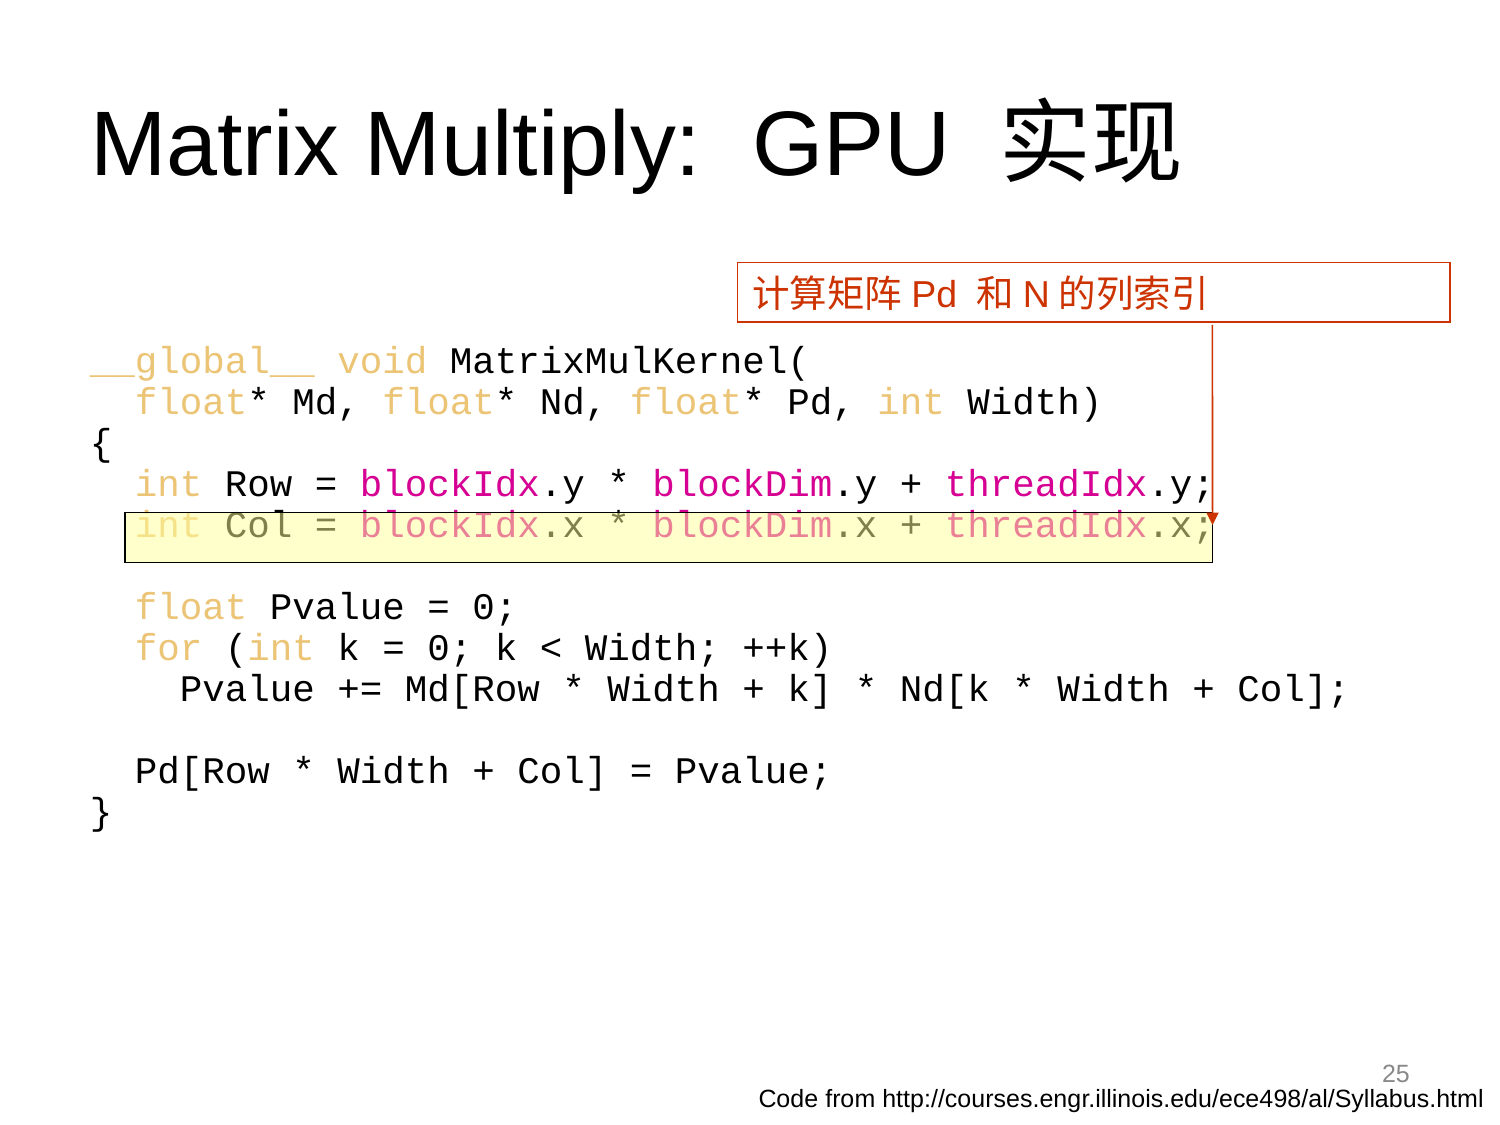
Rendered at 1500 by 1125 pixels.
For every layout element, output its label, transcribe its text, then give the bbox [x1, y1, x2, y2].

text_box __global__ void MatrixMulKernel( float* Md, float* Nd, float* Pd, int Width) { int Row = blockIdx.y * blockDim.y + threadIdx.y; int Col = blockIdx.x * blockDim.x + threadIdx.x; float Pvalue = 0; for (int k = 0; k < Width; ++k) Pvalue += Md[Row * Width + k] * Nd[k * Width + Col]; Pd[Row * Width + Col] = Pvalue; } [75, 337, 1375, 913]
title Matrix Multiply: GPU 实现 [74, 44, 1426, 233]
text_box [125, 512, 1213, 563]
text_box 计算矩阵Pd 和N的列索引 [737, 262, 1450, 323]
slide_number 25 [1074, 1042, 1426, 1074]
text_box Code from http://courses.engr.illinois.edu/ece498/al/Syllabus.html [0, 1074, 1500, 1120]
text_box [1206, 324, 1219, 526]
